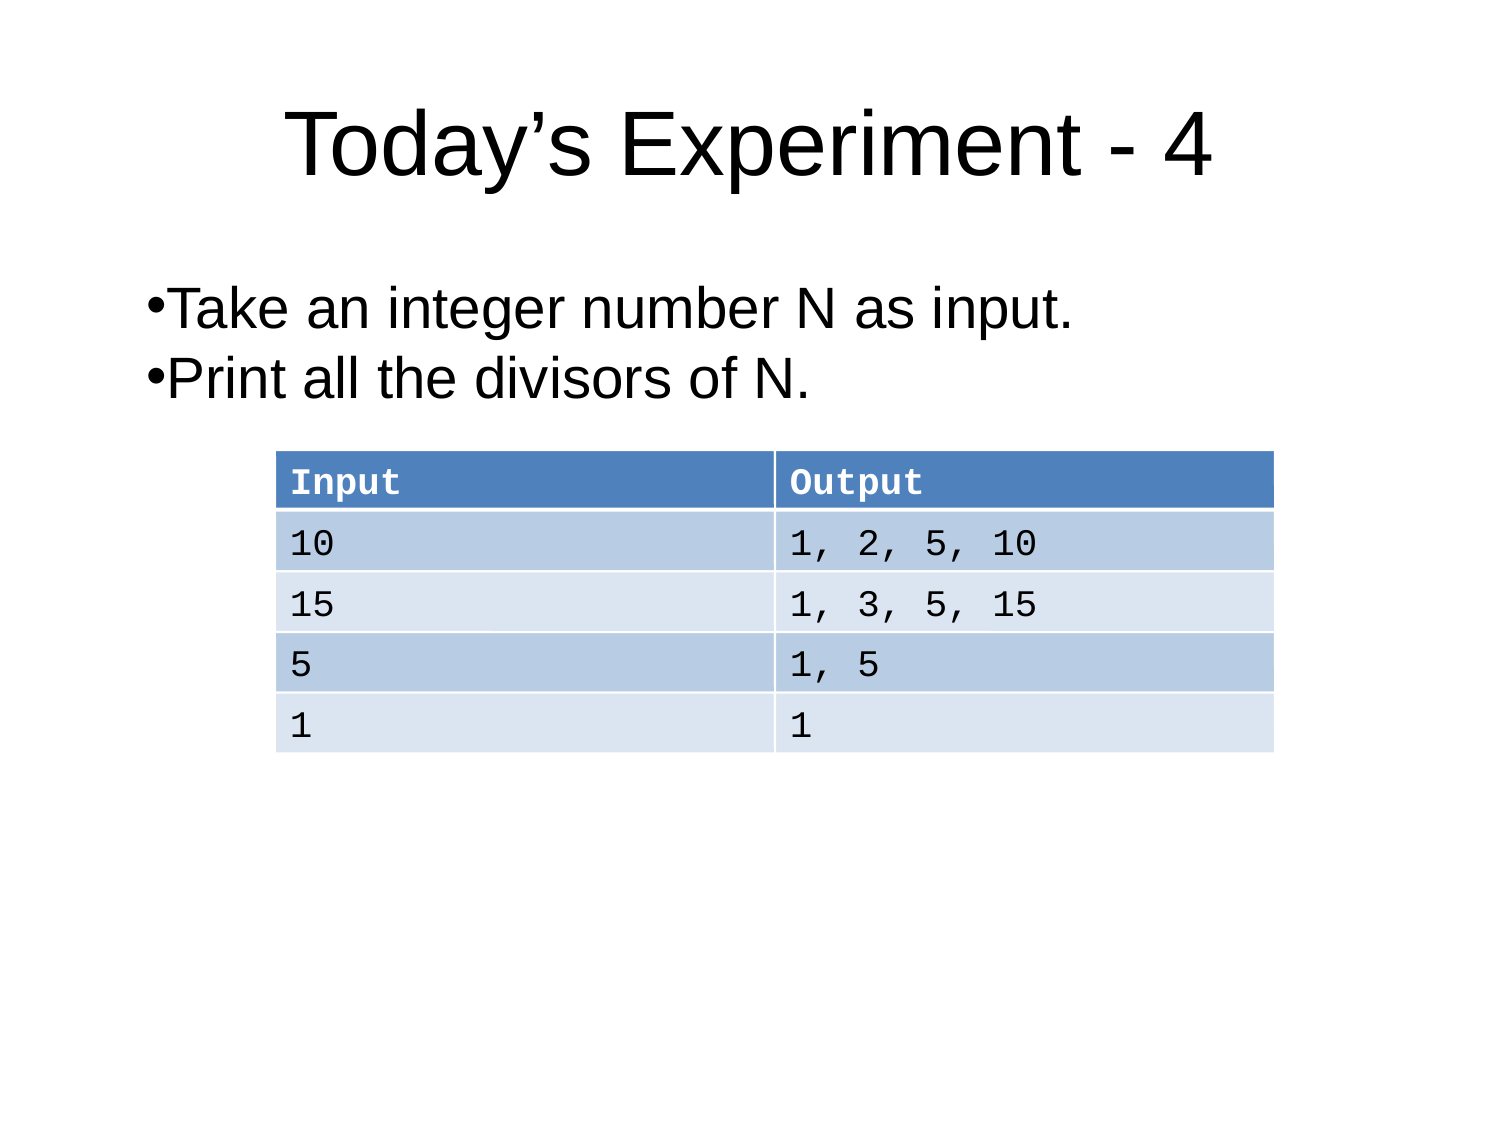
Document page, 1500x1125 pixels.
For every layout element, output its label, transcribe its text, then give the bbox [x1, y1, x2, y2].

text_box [274, 449, 1276, 1125]
title Today’s Experiment - 4 [75, 45, 1425, 233]
list Take an integer number N as input. Print all the divisors of N. [75, 262, 1425, 1005]
